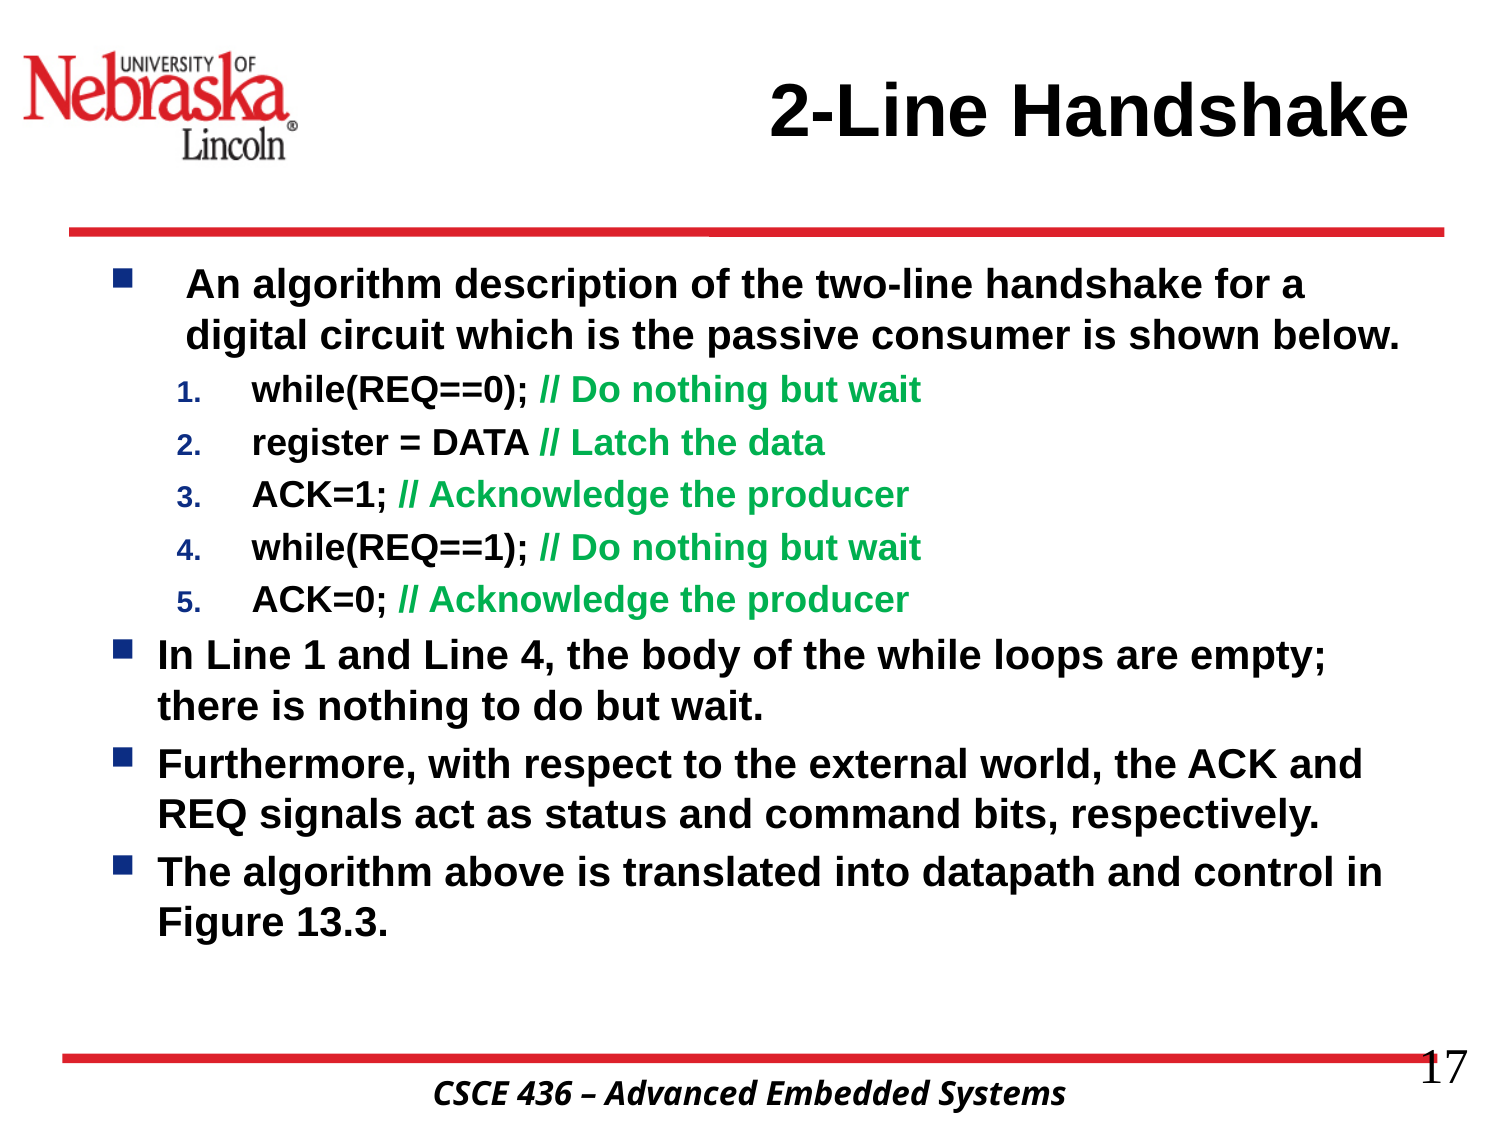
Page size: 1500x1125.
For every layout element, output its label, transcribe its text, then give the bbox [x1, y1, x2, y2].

list An algorithm description of the two-line handshake for a digital circuit which is the passive consumer is shown below. while(REQ==0); // Do nothing but wait register = DATA // Latch the data ACK=1; // Acknowledge the producer while(REQ==1); // Do nothing but wait ACK=0; // Acknowledge the producer In Line 1 and Line 4, the body of the while loops are empty; there is nothing to do but wait. Furthermore, with respect to the external world, the ACK and REQ signals act as status and command bits, respectively. The algorithm above is translated into datapath and control in Figure 13.3. [95, 249, 1430, 960]
slide_number 17 [1133, 1025, 1484, 1105]
picture [1, 32, 313, 181]
title 2-Line Handshake [313, 12, 1427, 201]
